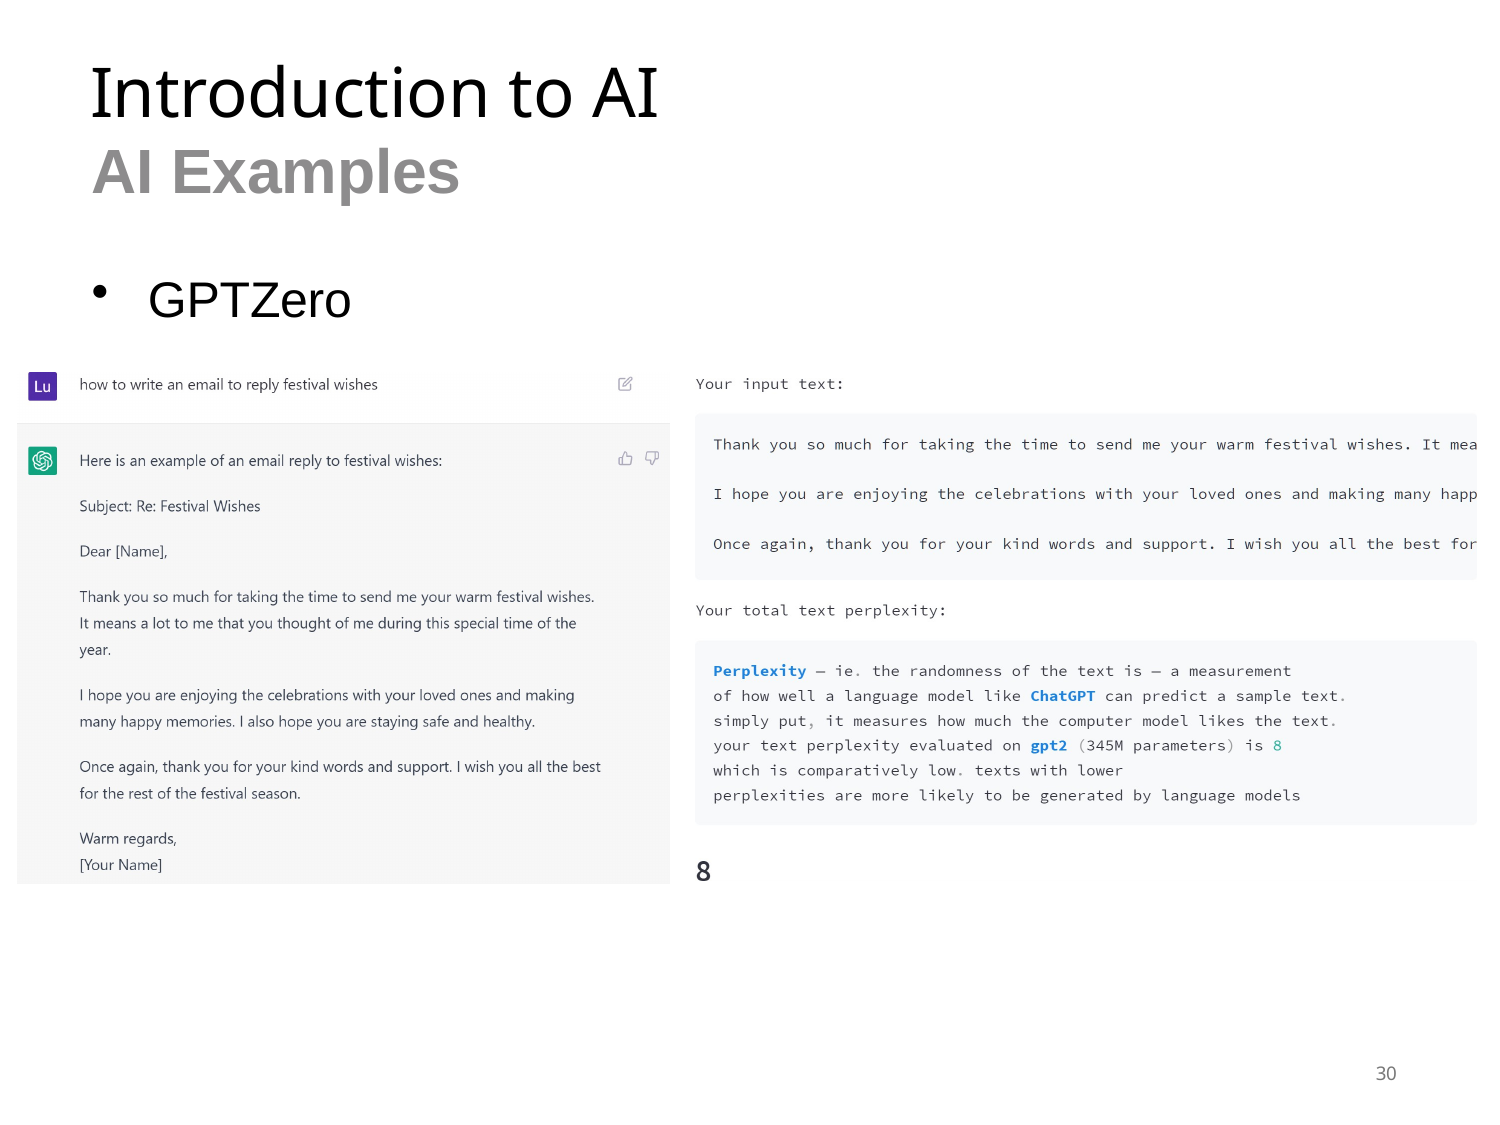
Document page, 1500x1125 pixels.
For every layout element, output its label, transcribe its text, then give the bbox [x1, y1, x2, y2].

slide_number 30 [1059, 882, 1397, 1125]
picture [695, 377, 1477, 882]
picture [17, 371, 670, 885]
text_box AI Examples GPTZero [89, 128, 466, 328]
title Introduction to AI [87, 0, 715, 184]
